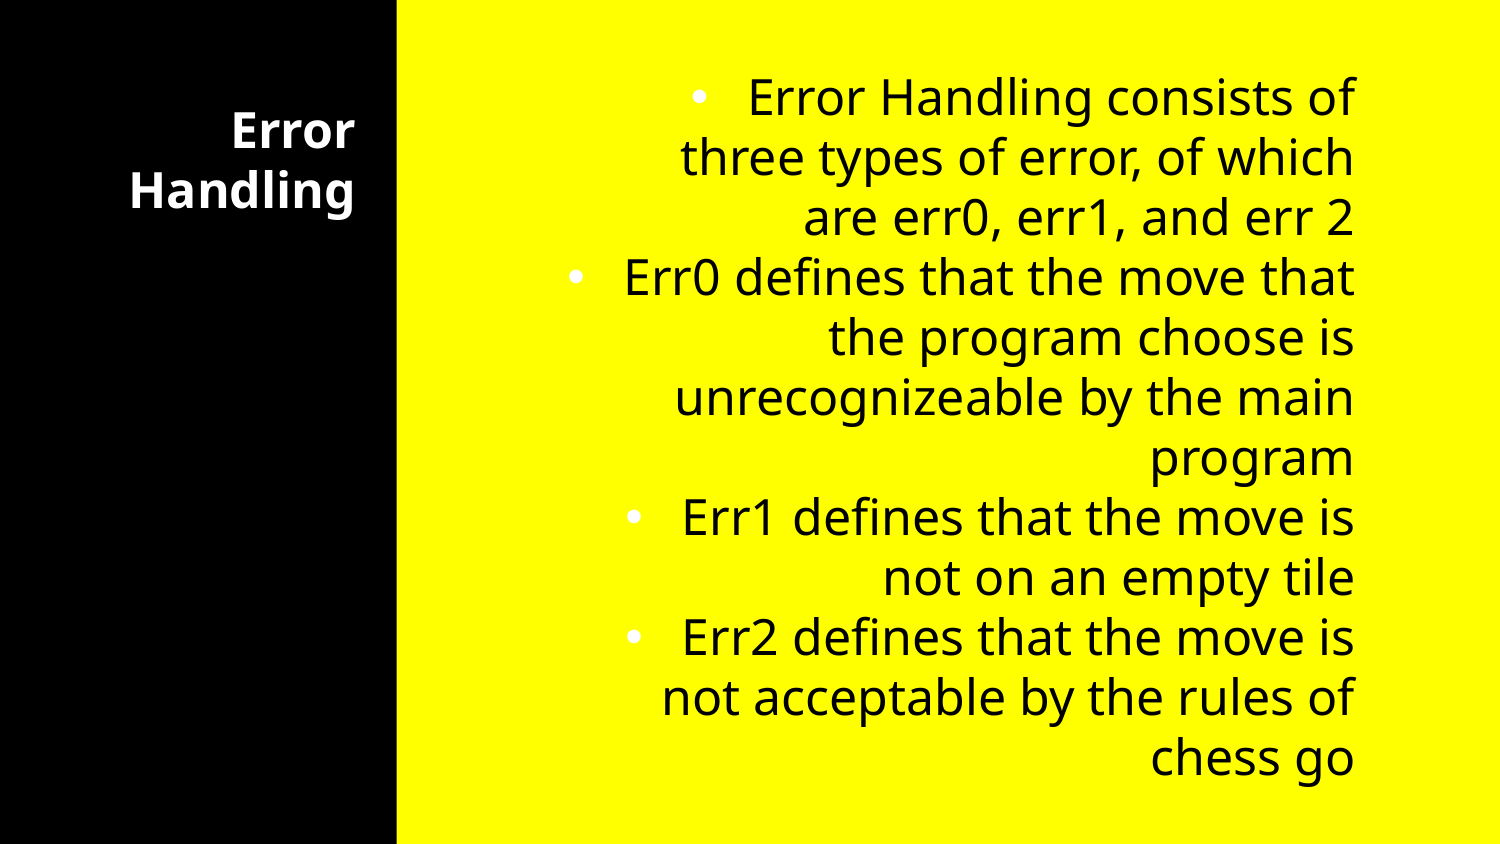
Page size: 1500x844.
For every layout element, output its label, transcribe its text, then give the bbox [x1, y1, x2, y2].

text_box Error Handling consists of three types of error, of which are err0, err1, and err 2 Err0 defines that the move that the program choose is unrecognizeable by the main program Err1 defines that the move is not on an empty tile Err2 defines that the move is not acceptable by the rules of chess go [539, 98, 1371, 753]
text_box Error Handling [62, 36, 372, 280]
